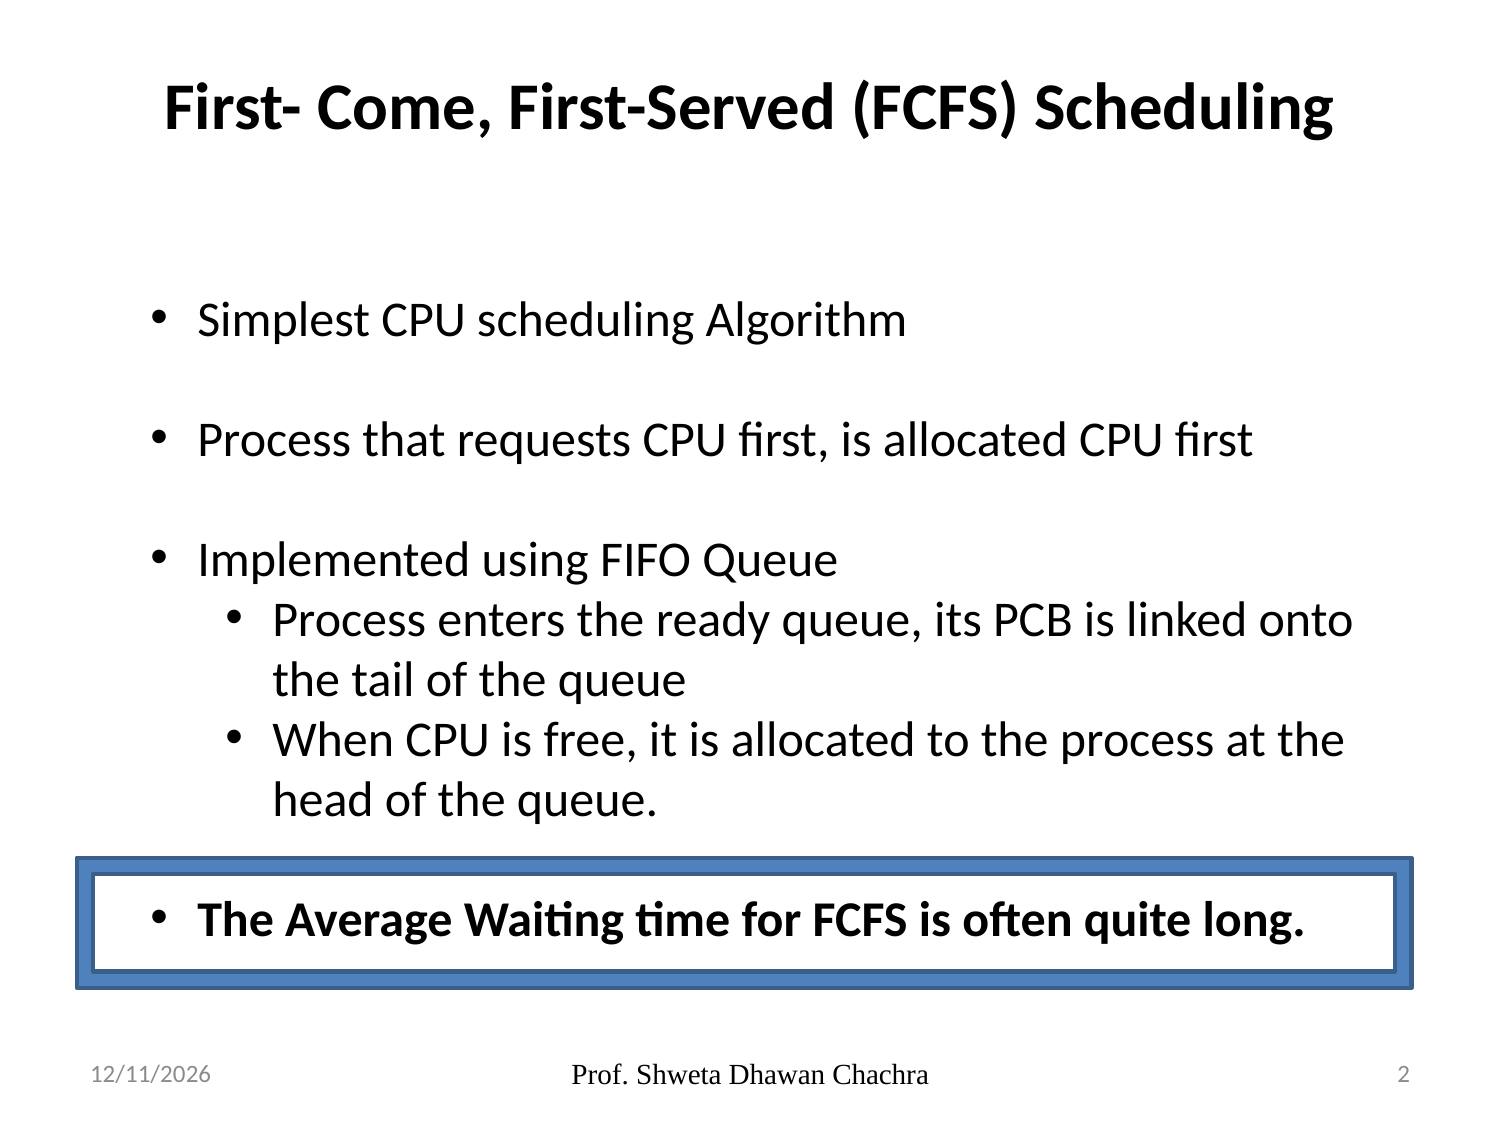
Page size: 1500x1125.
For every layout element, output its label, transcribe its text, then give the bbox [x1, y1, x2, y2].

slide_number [75, 1042, 425, 1103]
list [75, 262, 1425, 1005]
slide_number 2 [1074, 1042, 1425, 1103]
text_box Simplest CPU scheduling Algorithm Process that requests CPU first, is allocated CPU first Implemented using FIFO Queue Process enters the ready queue, its PCB is linked onto the tail of the queue When CPU is free, it is allocated to the process at the head of the queue. The Average Waiting time for FCFS is often quite long. [135, 278, 1376, 856]
footer Prof. Shweta Dhawan Chachra [512, 1042, 988, 1103]
text_box [75, 856, 1414, 990]
text_box Simplest CPU scheduling Algorithm Process that requests CPU first, is allocated CPU first Implemented using FIFO Queue Process enters the ready queue, its PCB is linked onto the tail of the queue When CPU is free, it is allocated to the process at the head of the queue. The Average Waiting time for FCFS is often quite long. [135, 876, 1376, 954]
title First- Come, First-Served (FCFS) Scheduling [75, 45, 1425, 161]
